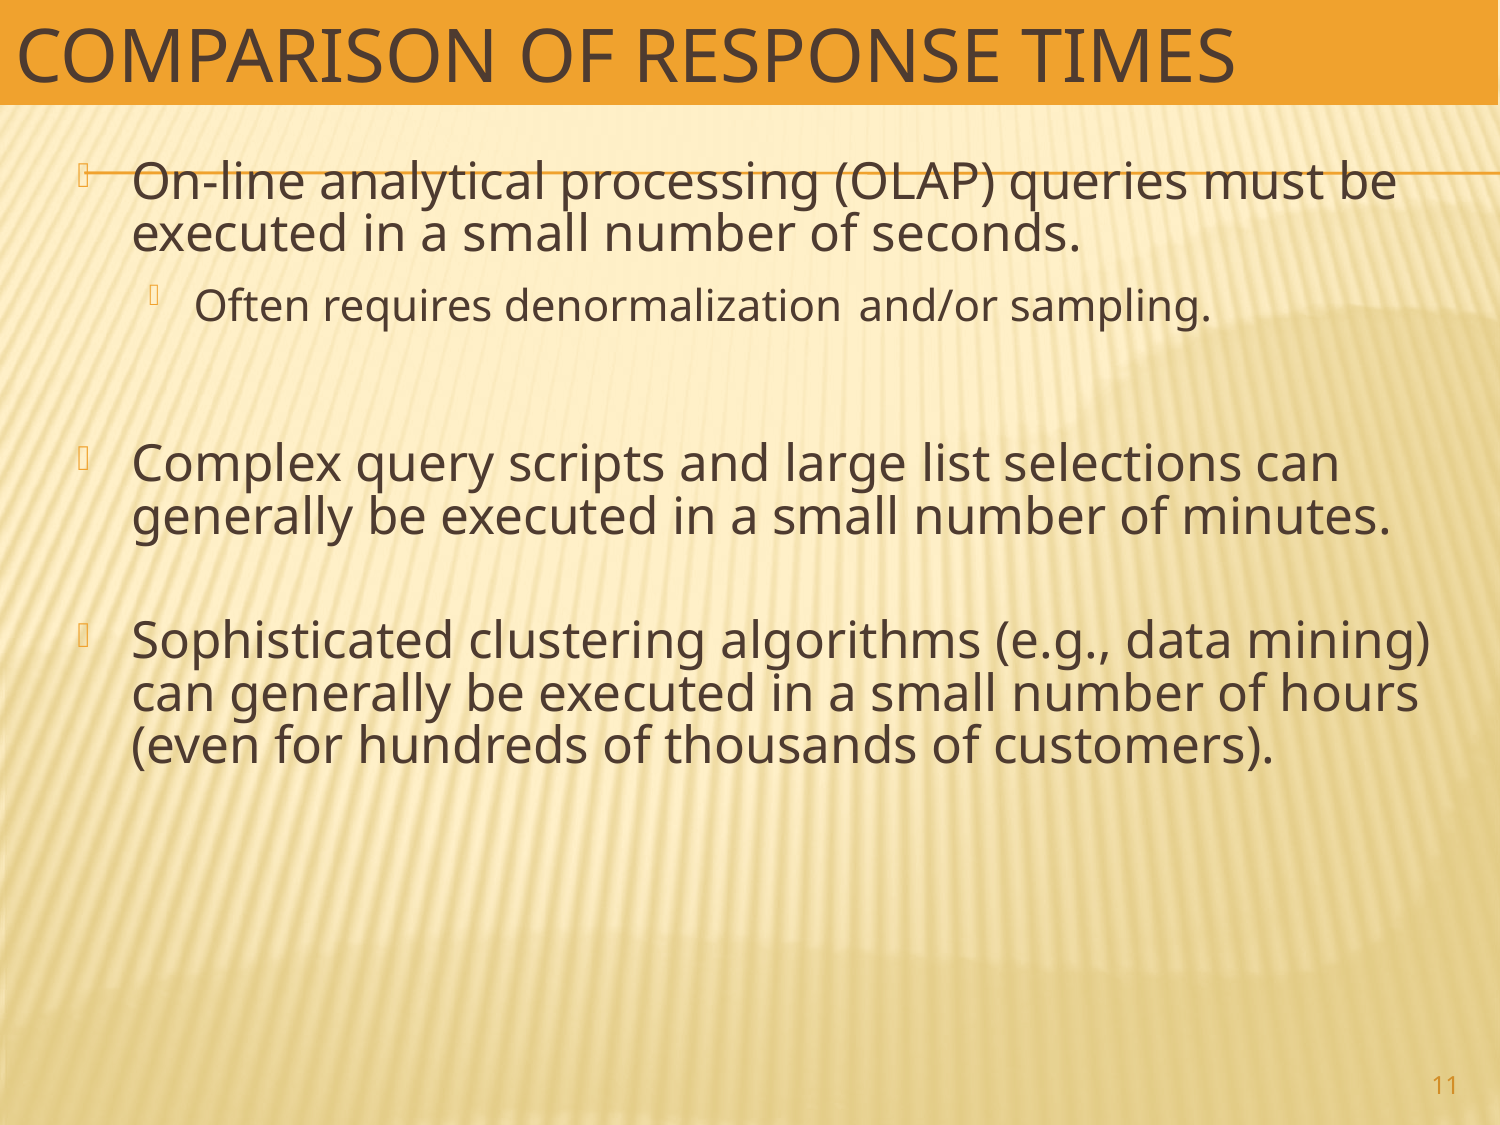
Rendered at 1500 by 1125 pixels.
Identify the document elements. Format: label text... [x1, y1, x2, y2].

slide_number 11 [1350, 1061, 1475, 1103]
title Comparison of Response Times [0, 0, 1498, 105]
list On-line analytical processing (OLAP) queries must be executed in a small number of seconds. Often requires denormalization and/or sampling. Complex query scripts and large list selections can generally be executed in a small number of minutes. Sophisticated clustering algorithms (e.g., data mining) can generally be executed in a small number of hours (even for hundreds of thousands of customers). [62, 149, 1463, 825]
footer Shah, 2015 [587, 12, 1063, 60]
